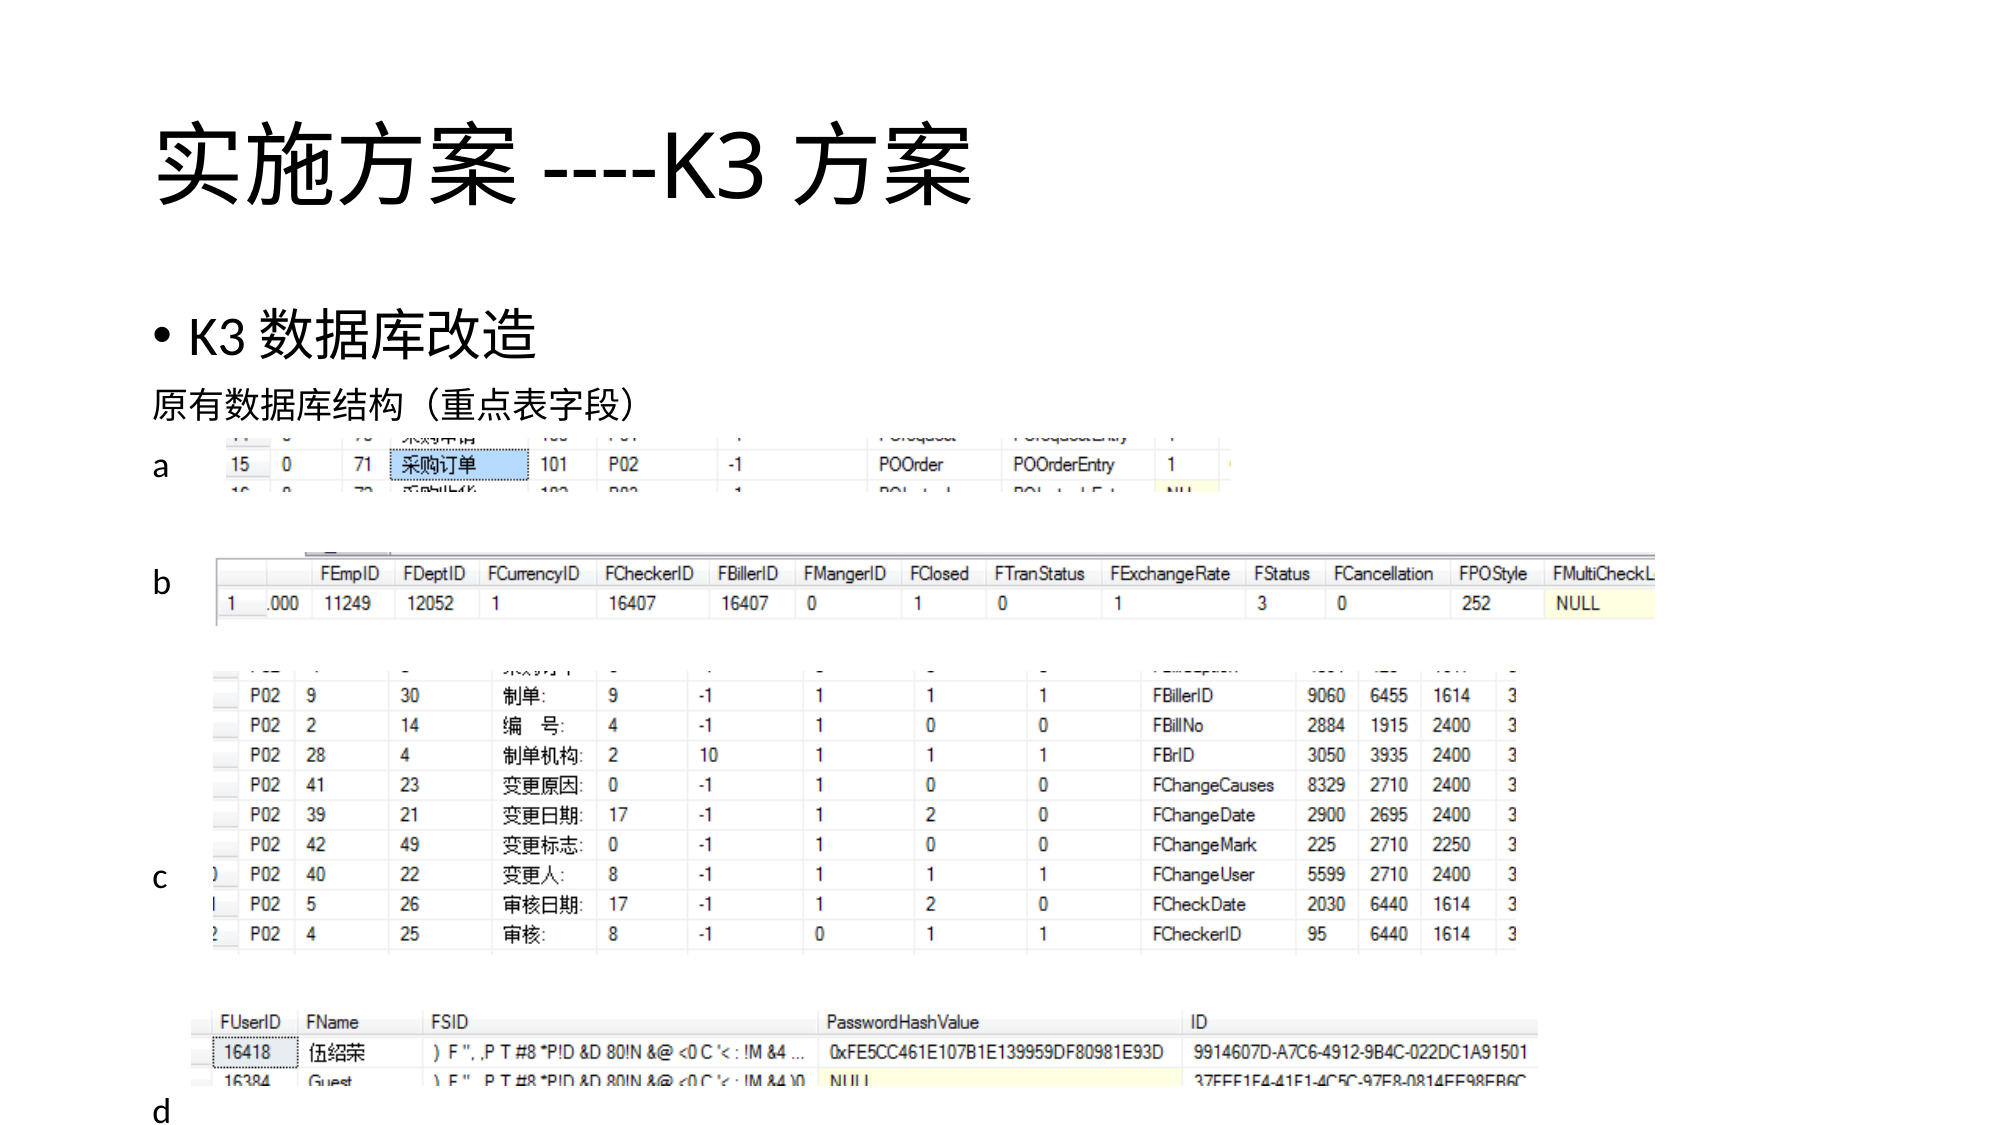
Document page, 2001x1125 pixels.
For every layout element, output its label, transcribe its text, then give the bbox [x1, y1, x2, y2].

picture [226, 438, 1231, 492]
picture [213, 671, 1516, 955]
picture [190, 1010, 1538, 1086]
title 实施方案----K3方案 [137, 59, 1863, 278]
picture [213, 552, 1655, 626]
list K3数据库改造 原有数据库结构（重点表字段） a b c d [137, 299, 1863, 1125]
